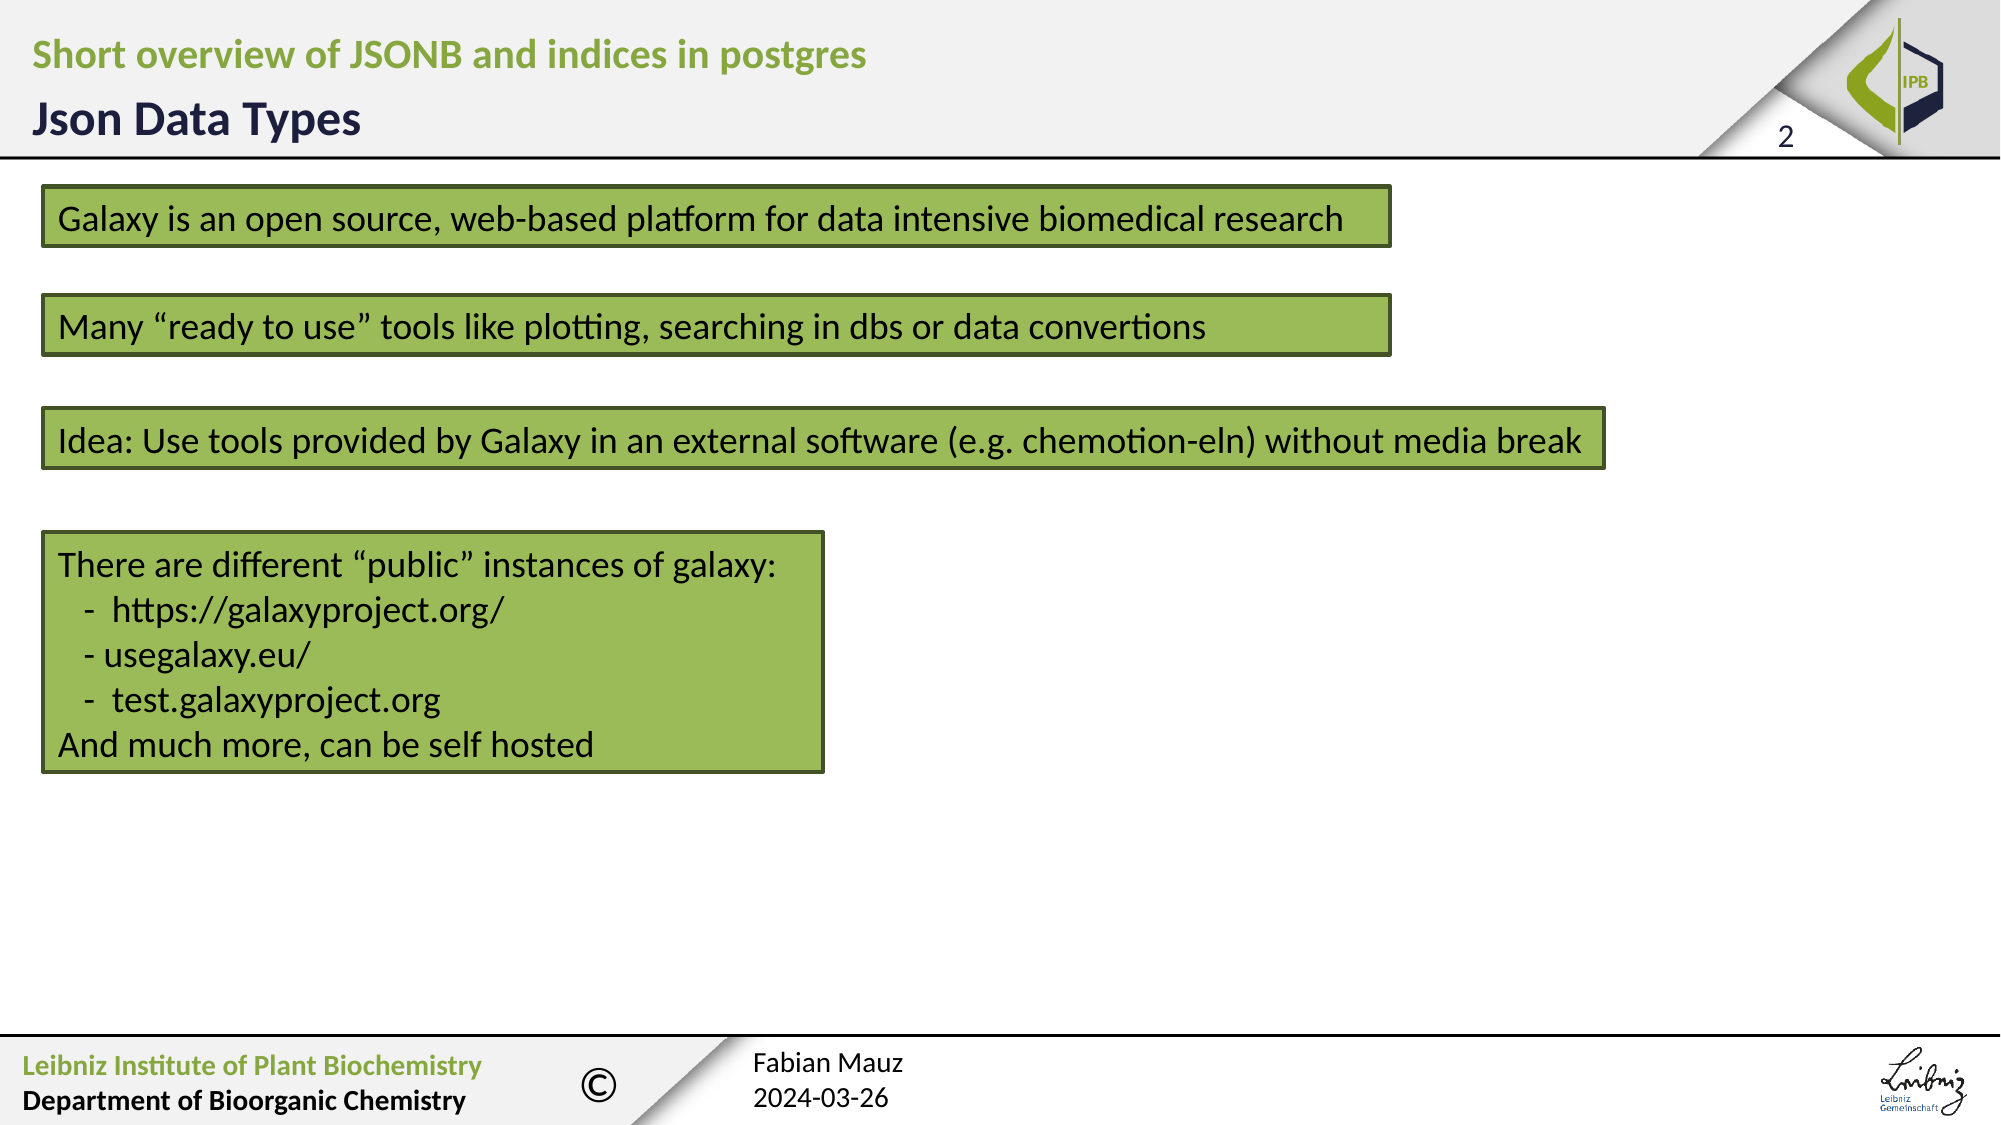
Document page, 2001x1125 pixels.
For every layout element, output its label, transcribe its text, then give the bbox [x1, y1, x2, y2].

list Short overview of JSONB and indices in postgres [17, 19, 1223, 79]
text_box Galaxy is an open source, web-based platform for data intensive biomedical research [41, 184, 1392, 248]
picture [0, 0, 2001, 1125]
text_box There are different “public” instances of galaxy: - https://galaxyproject.org/ - usegalaxy.eu/ - test.galaxyproject.org And much more, can be self hosted [41, 530, 825, 774]
text_box Idea: Use tools provided by Galaxy in an external software (e.g. chemotion-eln) without media break [41, 406, 1606, 470]
text_box Many “ready to use” tools like plotting, searching in dbs or data convertions [41, 293, 1392, 357]
list Json Data Types [17, 79, 1223, 149]
